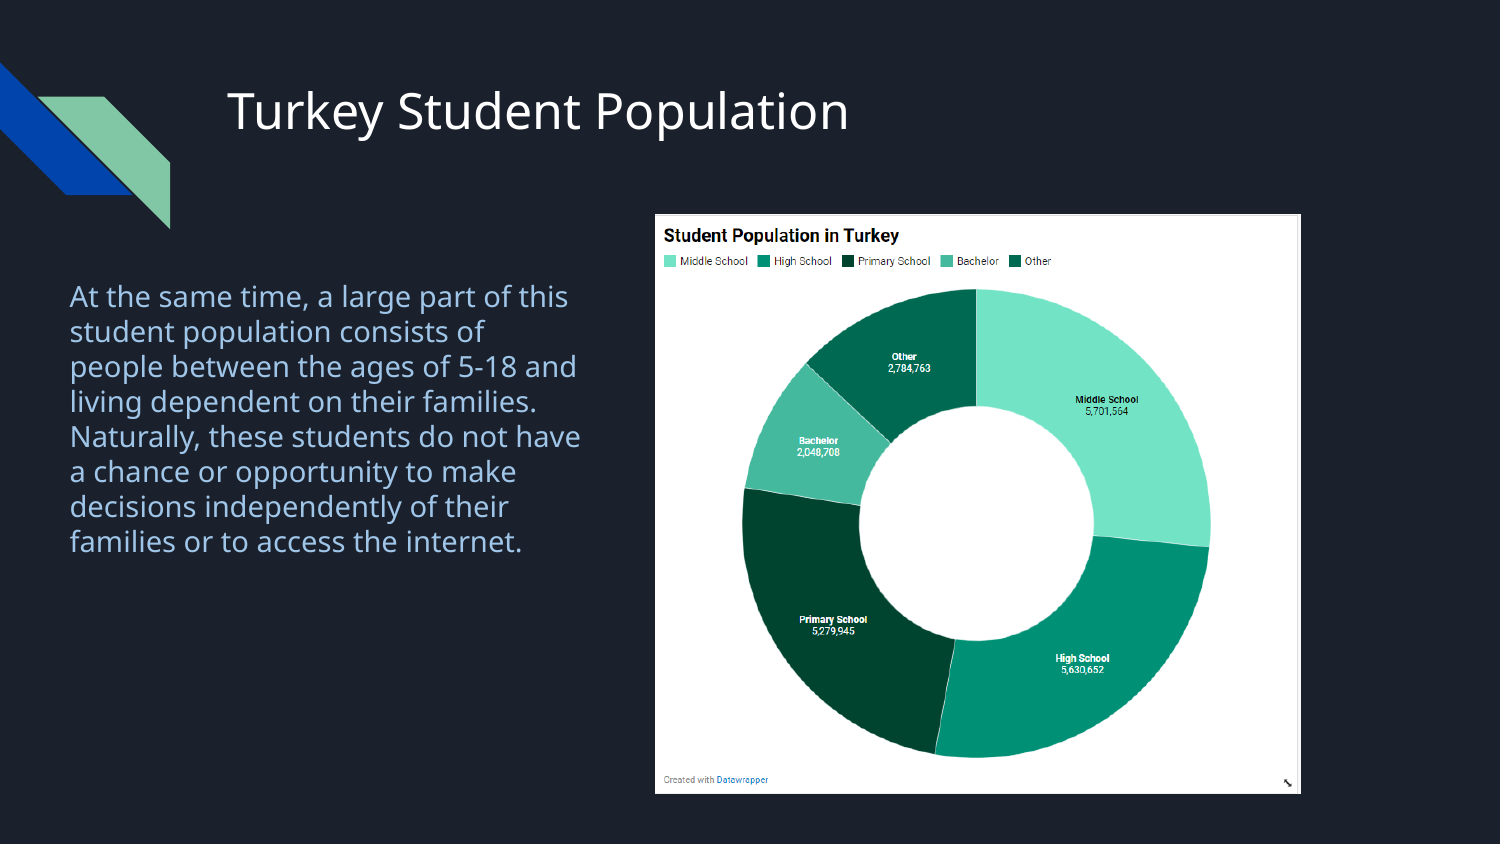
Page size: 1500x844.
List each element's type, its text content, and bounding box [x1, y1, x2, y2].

title Turkey Student Population [212, 64, 1368, 215]
text_box At the same time, a large part of this student population consists of people between the ages of 5-18 and living dependent on their families. Naturally, these students do not have a chance or opportunity to make decisions independently of their families or to access the internet. [54, 263, 601, 608]
picture [654, 214, 1301, 794]
